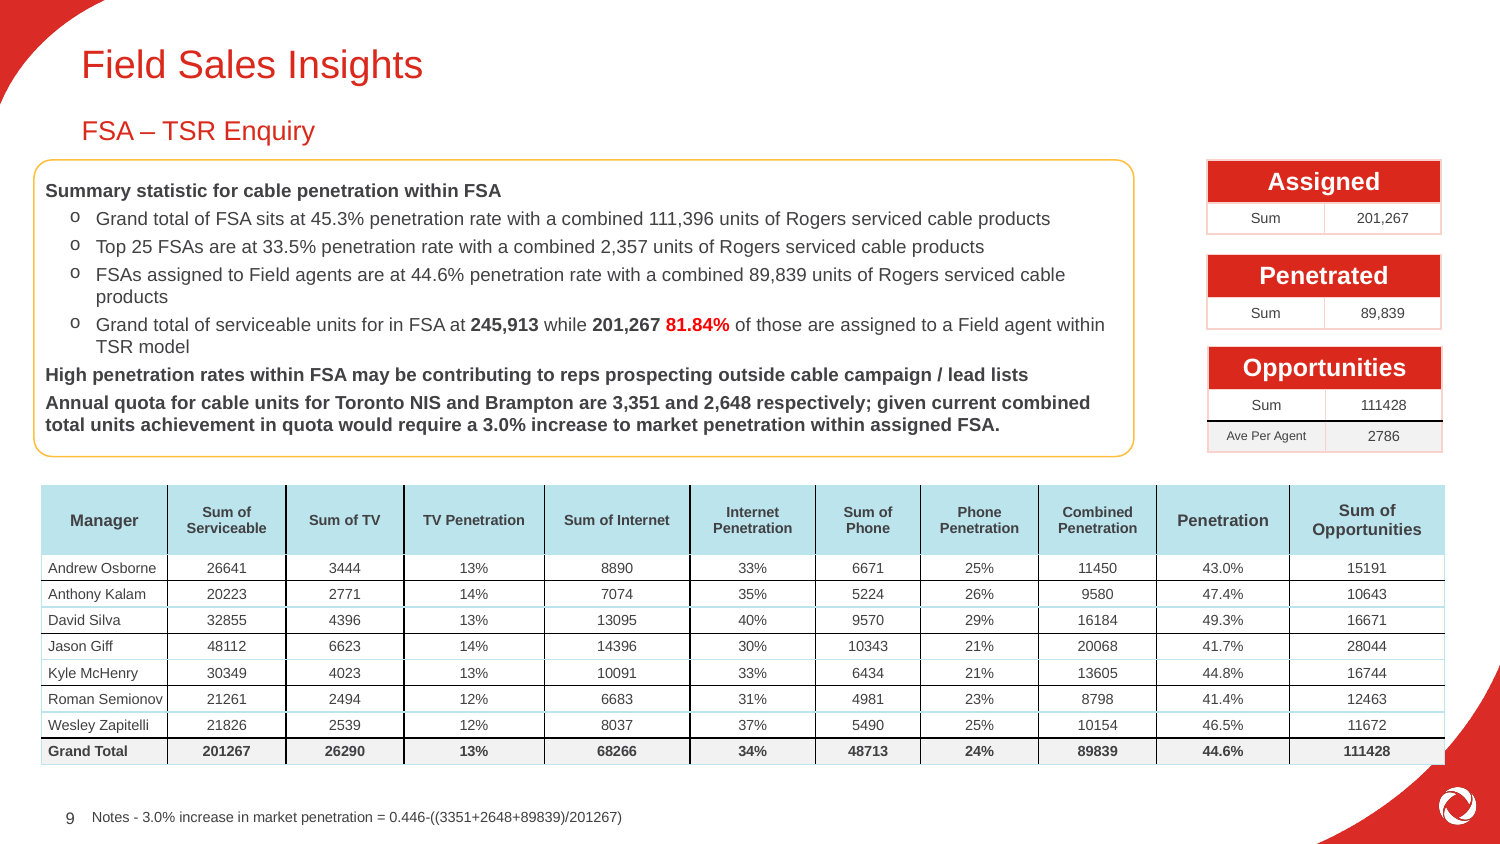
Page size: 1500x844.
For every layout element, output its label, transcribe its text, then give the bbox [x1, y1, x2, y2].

table_cell 32855 [168, 608, 285, 633]
table_cell 3444 [287, 555, 403, 580]
table_cell 111428 [1326, 390, 1441, 420]
table_cell 6434 [816, 660, 920, 685]
table_header Opportunities [1209, 347, 1441, 389]
table_cell 44.8% [1157, 660, 1289, 685]
table_cell 47.4% [1157, 581, 1289, 606]
table_cell 14% [405, 634, 544, 659]
table_cell 15191 [1290, 555, 1444, 580]
table_cell 4023 [287, 660, 403, 685]
table_cell 25% [921, 555, 1038, 580]
table_cell 16671 [1290, 608, 1444, 633]
table_cell 10154 [1039, 713, 1156, 737]
table_cell 21% [921, 634, 1038, 659]
table_cell 9580 [1039, 581, 1156, 606]
table_cell 48112 [168, 634, 285, 659]
table_cell 8798 [1039, 686, 1156, 711]
table_cell Ave Per Agent [1209, 422, 1325, 451]
table_cell 13% [405, 608, 544, 633]
picture [0, 0, 114, 108]
table_header TV Penetration [405, 486, 544, 554]
table_cell 13605 [1039, 660, 1156, 685]
table_cell 89839 [1039, 739, 1156, 764]
list Summary statistic for cable penetration within FSA Grand total of FSA sits at 45.3% penetration rate with a combined 111,396 units of Rogers serviced cable products Top 25 FSAs are at 33.5% penetration rate with a combined 2,357 units of Rogers serviced cable products FSAs assigned to Field agents are at 44.6% penetration rate with a combined 89,839 units of Rogers serviced cable products Grand total of serviceable units for in FSA at 245,913 while 201,267 81.84% of those are assigned to a Field agent within TSR model High penetration rates within FSA may be contributing to reps prospecting outside cable campaign / lead lists Annual quota for cable units for Toronto NIS and Brampton are 3,351 and 2,648 respectively; given current combined total units achievement in quota would require a 3.0% increase to market penetration within assigned FSA. [32, 172, 1142, 460]
table_cell 4981 [816, 686, 920, 711]
table_cell 6683 [545, 686, 689, 711]
table_header Sum of Internet [545, 486, 689, 554]
table_header Assigned [1208, 161, 1440, 202]
table_cell Sum [1209, 390, 1325, 420]
table_cell David Silva [42, 608, 167, 633]
text_box [35, 159, 1133, 172]
table_cell 13% [405, 660, 544, 685]
table_cell 30349 [168, 660, 285, 685]
table_header Sum of Phone [816, 486, 920, 554]
table_cell 7074 [545, 581, 689, 606]
table_cell 21261 [168, 686, 285, 711]
picture [1305, 657, 1500, 844]
table_cell 41.7% [1157, 634, 1289, 659]
table_cell 28044 [1290, 634, 1444, 659]
table_header Penetrated [1208, 255, 1440, 297]
title Field Sales Insights [68, 33, 603, 92]
table_cell 21826 [168, 713, 285, 737]
table_cell Sum [1208, 298, 1324, 328]
table_header Combined Penetration [1039, 486, 1156, 554]
table_cell 43.0% [1157, 555, 1289, 580]
table_cell 111428 [1290, 739, 1444, 764]
table_header Internet Penetration [691, 486, 815, 554]
table_cell 26290 [287, 739, 403, 764]
table_cell 2494 [287, 686, 403, 711]
table_cell 20223 [168, 581, 285, 606]
table_cell 23% [921, 686, 1038, 711]
list Notes - 3.0% increase in market penetration = 0.446-((3351+2648+89839)/201267) [79, 801, 750, 844]
table_cell 11672 [1290, 713, 1444, 737]
table_cell 13% [405, 555, 544, 580]
table_cell 13% [405, 739, 544, 764]
table_cell 2786 [1326, 422, 1441, 451]
table_cell 49.3% [1157, 608, 1289, 633]
table_cell 33% [691, 660, 815, 685]
table_cell 6623 [287, 634, 403, 659]
table_cell 12% [405, 713, 544, 737]
table_cell 12463 [1290, 686, 1444, 711]
table_cell 30% [691, 634, 815, 659]
table_cell 16184 [1039, 608, 1156, 633]
table_cell 68266 [545, 739, 689, 764]
table_cell 48713 [816, 739, 920, 764]
table_cell 20068 [1039, 634, 1156, 659]
table_cell 44.6% [1157, 739, 1289, 764]
table_cell 10091 [545, 660, 689, 685]
table_cell 35% [691, 581, 815, 606]
table_cell 89,839 [1325, 298, 1440, 328]
table_cell 12% [405, 686, 544, 711]
table_cell 46.5% [1157, 713, 1289, 737]
list FSA – TSR Enquiry [68, 106, 367, 154]
table_cell 41.4% [1157, 686, 1289, 711]
table_cell Anthony Kalam [42, 581, 167, 606]
table_cell 29% [921, 608, 1038, 633]
table_cell Andrew Osborne [42, 555, 167, 580]
table_cell 11450 [1039, 555, 1156, 580]
table_cell 6671 [816, 555, 920, 580]
table_header Phone Penetration [921, 486, 1038, 554]
table_cell 21% [921, 660, 1038, 685]
table_cell 13095 [545, 608, 689, 633]
table_cell Jason Giff [42, 634, 167, 659]
table_cell 25% [921, 713, 1038, 737]
table_cell 14% [405, 581, 544, 606]
table_header Penetration [1157, 486, 1289, 554]
table_cell 16744 [1290, 660, 1444, 685]
table_cell 37% [691, 713, 815, 737]
table_cell 14396 [545, 634, 689, 659]
table_cell 5224 [816, 581, 920, 606]
table_header Sum of Serviceable [168, 486, 285, 554]
table_cell 31% [691, 686, 815, 711]
table_cell 5490 [816, 713, 920, 737]
table_cell Roman Semionov [42, 686, 167, 711]
table_cell 40% [691, 608, 815, 633]
table_cell 26% [921, 581, 1038, 606]
table_cell 8037 [545, 713, 689, 737]
table_cell 10643 [1290, 581, 1444, 606]
table_header Sum of TV [287, 486, 403, 554]
table_header Sum of Opportunities [1290, 486, 1444, 554]
table_cell 9570 [816, 608, 920, 633]
table_cell 4396 [287, 608, 403, 633]
table_cell 201,267 [1325, 204, 1440, 233]
table_cell Wesley Zapitelli [42, 713, 167, 737]
table_cell Sum [1208, 204, 1324, 233]
table_cell 33% [691, 555, 815, 580]
table_cell 26641 [168, 555, 285, 580]
table_cell 8890 [545, 555, 689, 580]
table_cell Kyle McHenry [42, 660, 167, 685]
table_cell 10343 [816, 634, 920, 659]
table_cell 2539 [287, 713, 403, 737]
table_cell 2771 [287, 581, 403, 606]
table_cell 24% [921, 739, 1038, 764]
table_cell 34% [691, 739, 815, 764]
table_cell 201267 [168, 739, 285, 764]
table_header Manager [42, 486, 167, 554]
table_cell Grand Total [42, 739, 167, 764]
